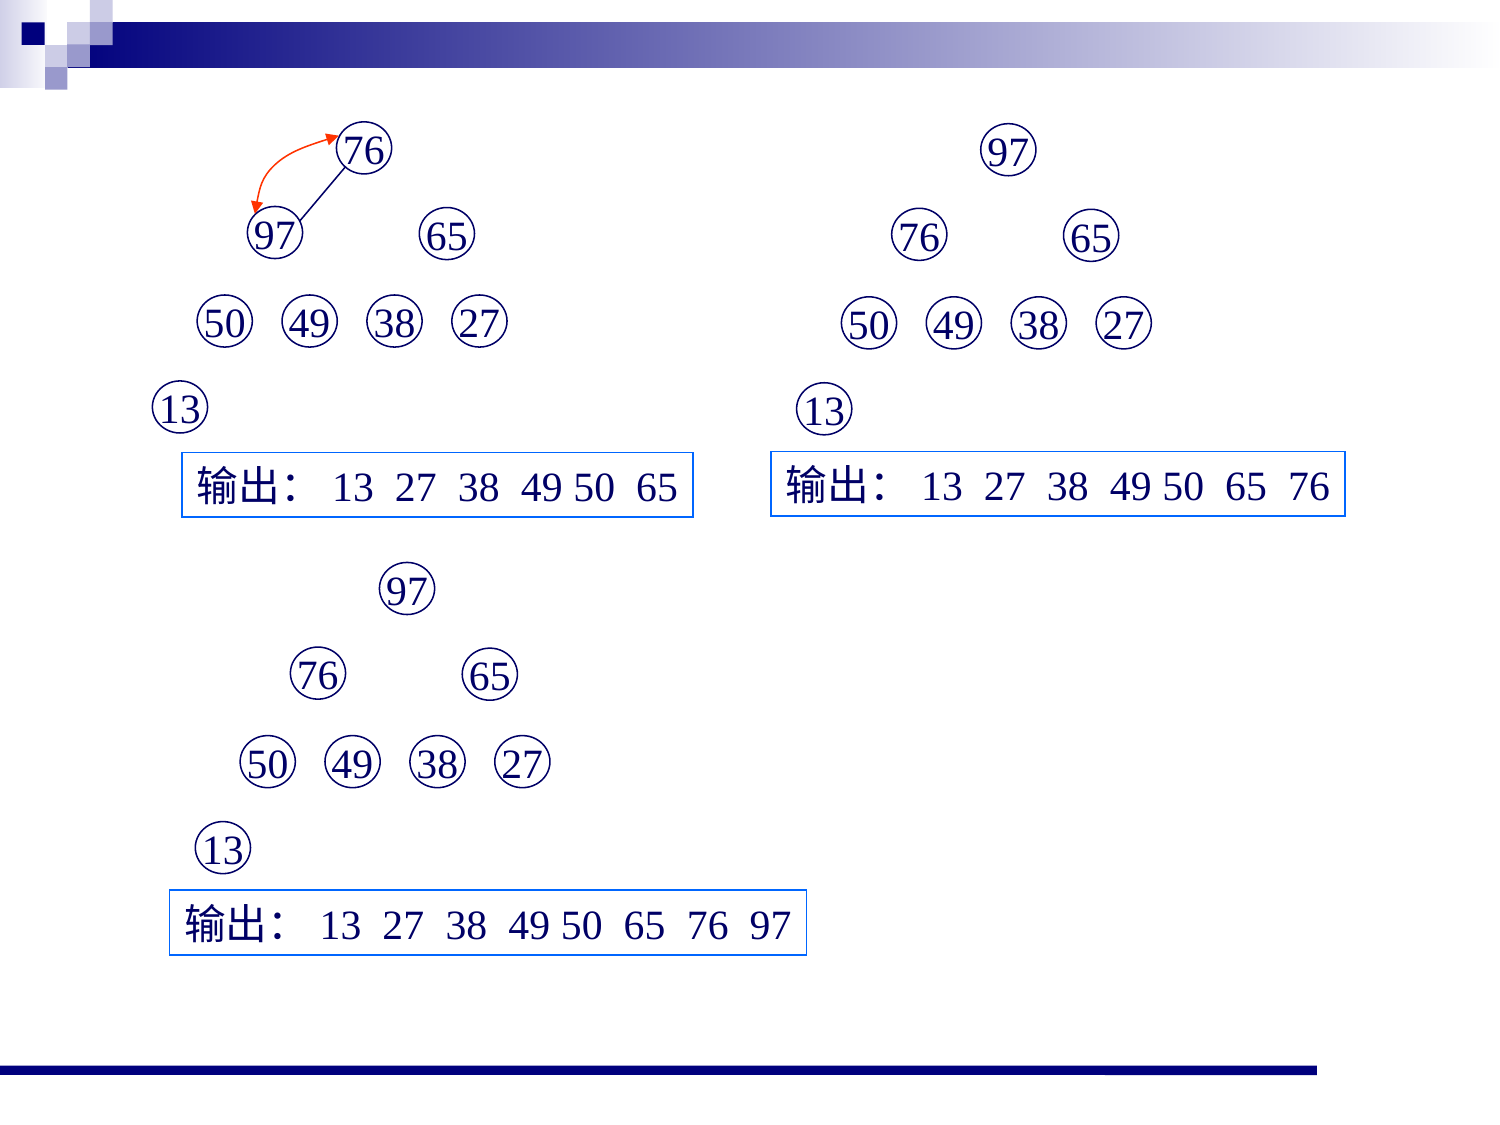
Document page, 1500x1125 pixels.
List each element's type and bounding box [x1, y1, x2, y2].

text_box [152, 121, 689, 520]
slide_number [512, 1025, 988, 1100]
text_box [174, 562, 802, 957]
text_box [776, 123, 1341, 519]
